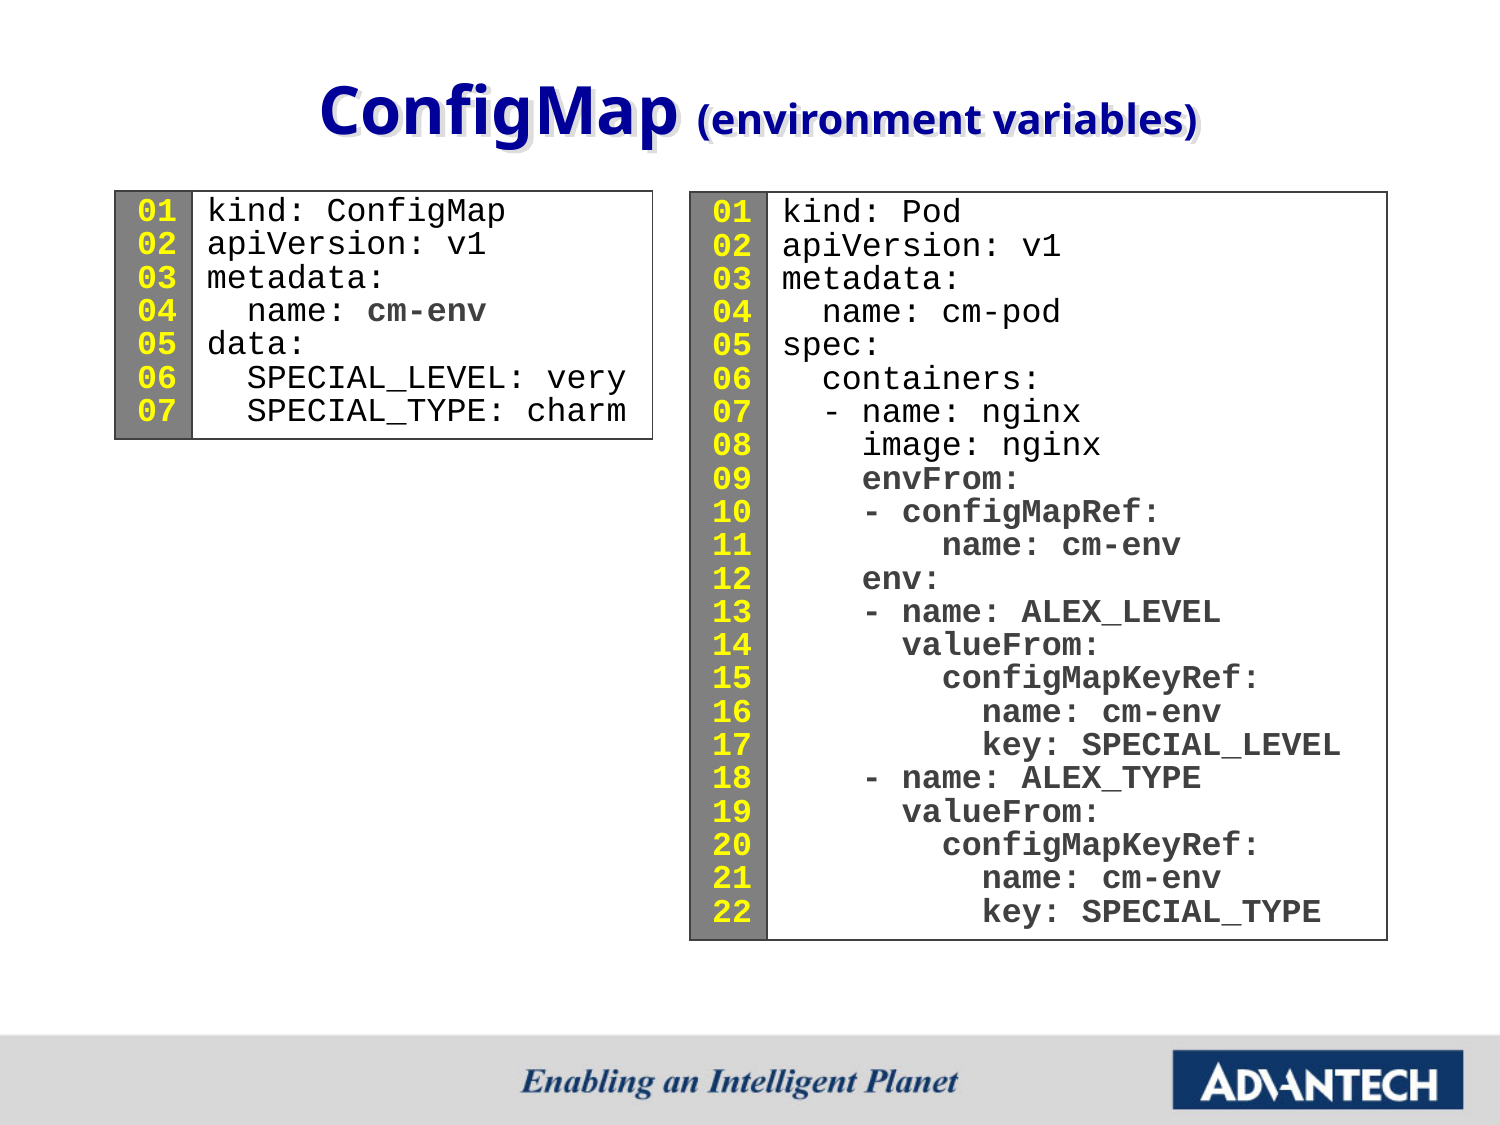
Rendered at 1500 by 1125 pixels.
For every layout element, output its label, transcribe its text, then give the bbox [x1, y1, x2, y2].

table_header 01 02 03 04 05 06 07 08 09 10 11 12 13 14 15 16 17 18 19 20 21 22 [691, 193, 766, 939]
table_header 01 02 03 04 05 06 07 [116, 192, 191, 438]
title ConfigMap (environment variables) [78, 54, 1438, 169]
picture [0, 0, 1500, 1125]
table_header kind: Pod apiVersion: v1 metadata: name: cm-pod spec: containers: - name: nginx image: nginx envFrom: - configMapRef: name: cm-env env: - name: ALEX_LEVEL valueFrom: configMapKeyRef: name: cm-env key: SPECIAL_LEVEL - name: ALEX_TYPE valueFrom: configMapKeyRef: name: cm-env key: SPECIAL_TYPE [768, 193, 1386, 939]
table_header kind: ConfigMap apiVersion: v1 metadata: name: cm-env data: SPECIAL_LEVEL: very SPECIAL_TYPE: charm [193, 192, 652, 438]
